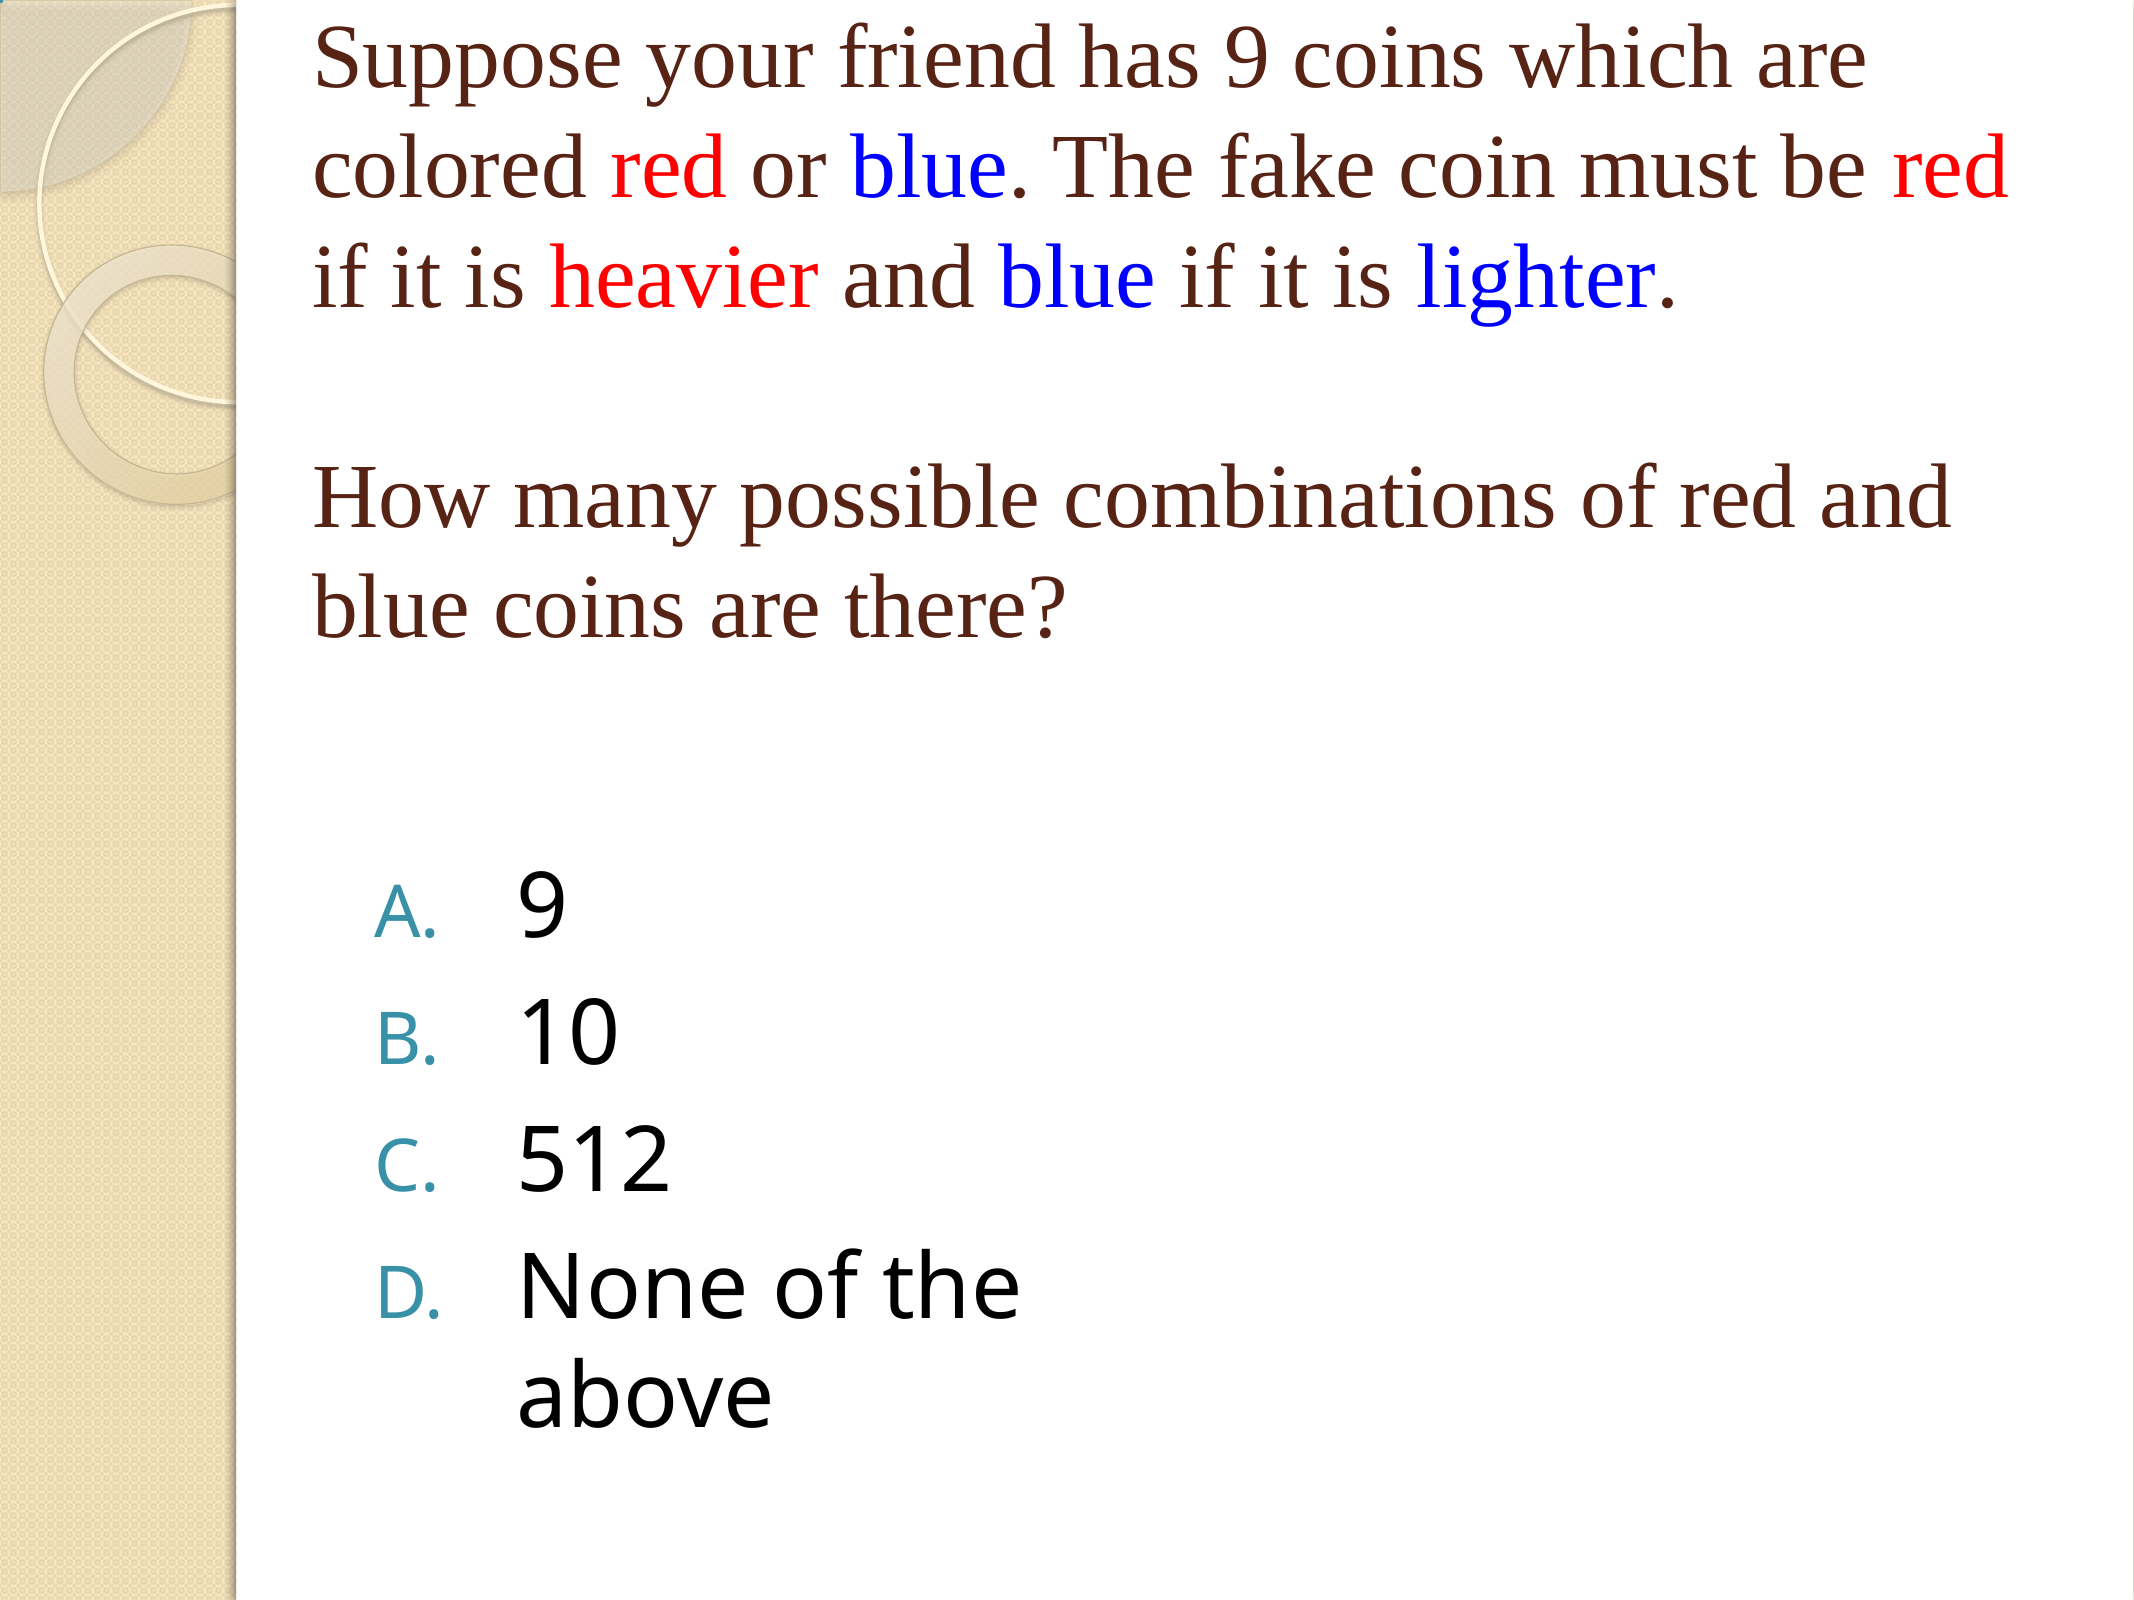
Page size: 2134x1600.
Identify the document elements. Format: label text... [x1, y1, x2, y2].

list 9 10 512 None of the above [334, 835, 1055, 1458]
title Suppose your friend has 9 coins which are colored red or blue. The fake coin must be red if it is heavier and blue if it is lighter. How many possible combinations of red and blue coins are there? [290, 67, 2041, 694]
